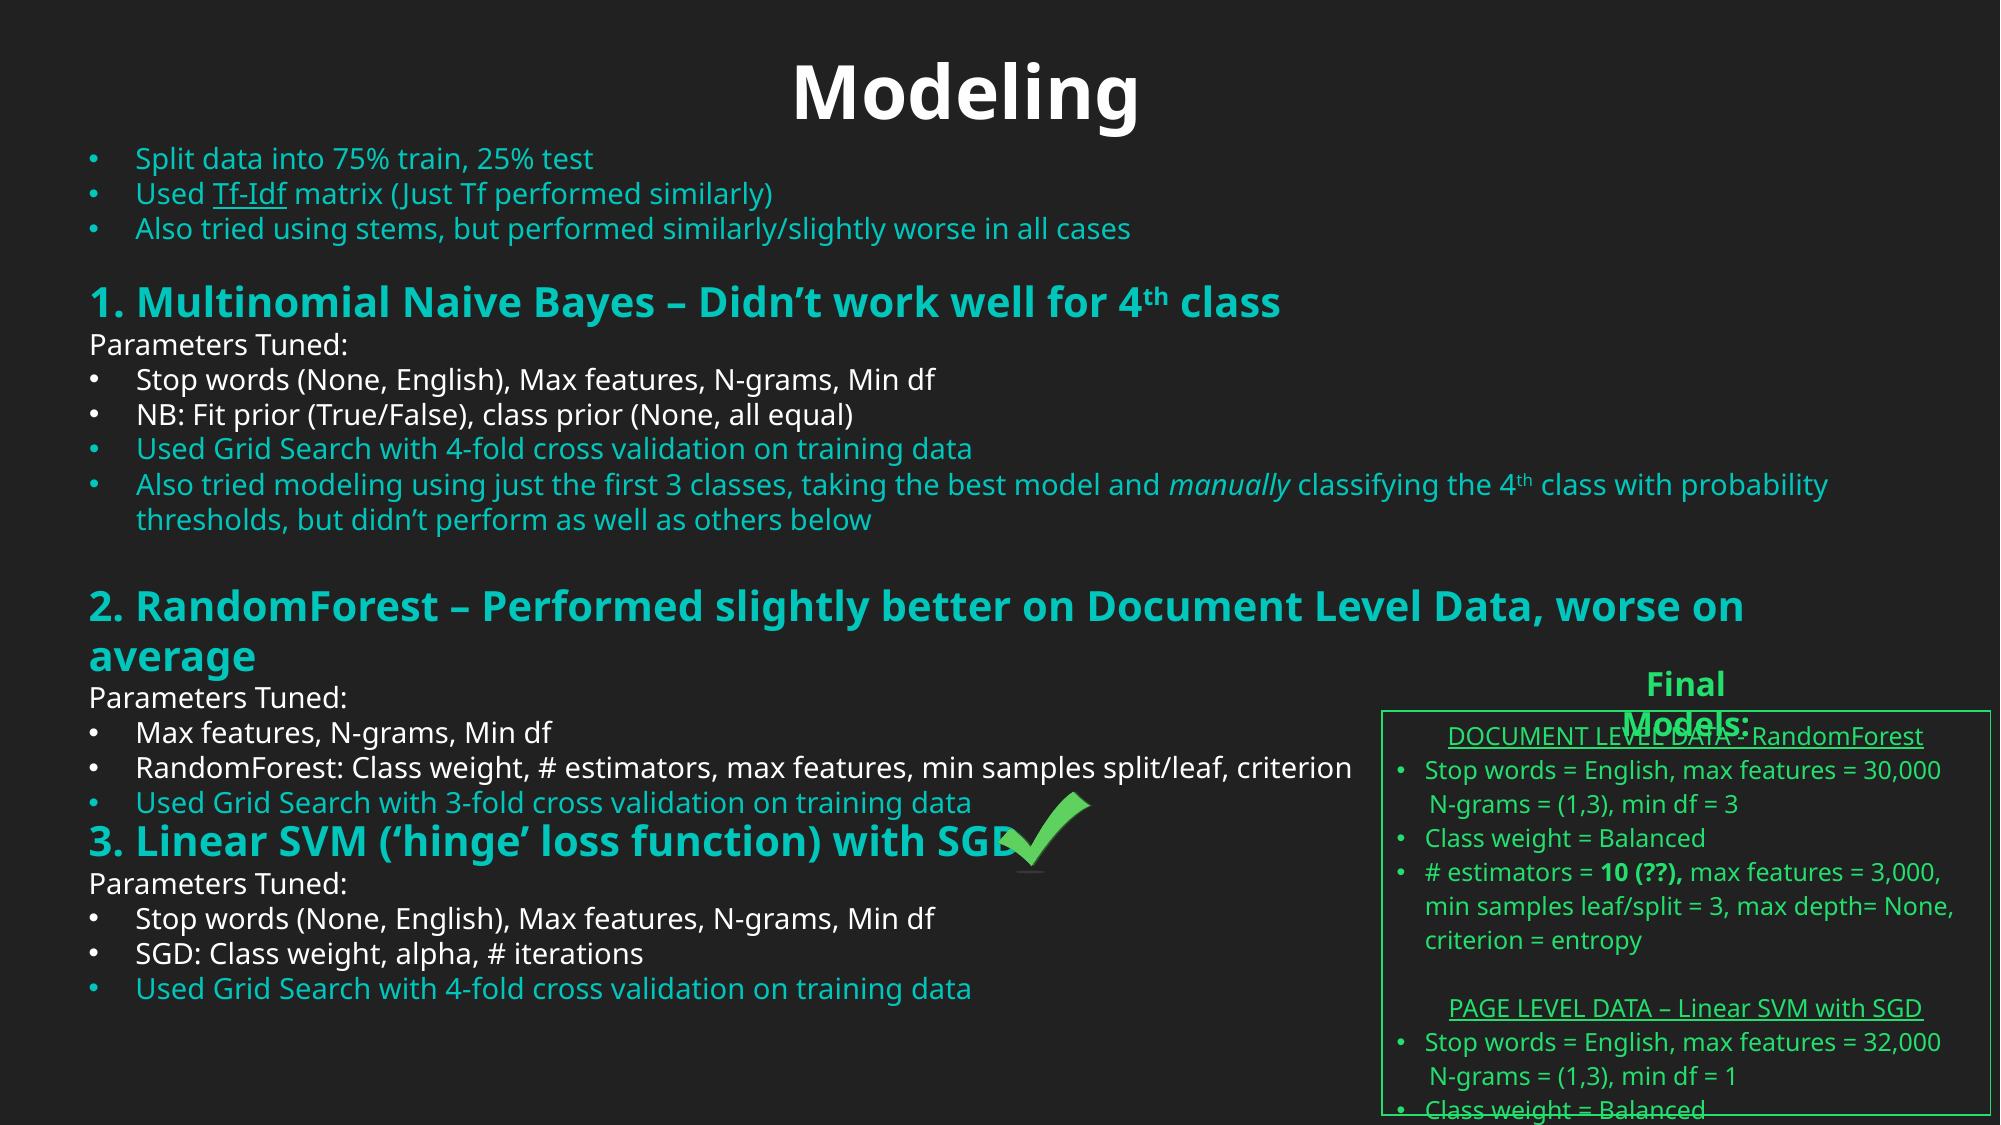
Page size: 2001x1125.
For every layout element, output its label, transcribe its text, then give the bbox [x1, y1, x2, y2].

text_box 2. RandomForest – Performed slightly better on Document Level Data, worse on average Parameters Tuned: Max features, N-grams, Min df RandomForest: Class weight, # estimators, max features, min samples split/leaf, criterion Used Grid Search with 3-fold cross validation on training data [73, 572, 1907, 827]
text_box 1. Multinomial Naive Bayes – Didn’t work well for 4th class Parameters Tuned: Stop words (None, English), Max features, N-grams, Min df NB: Fit prior (True/False), class prior (None, all equal) Used Grid Search with 4-fold cross validation on training data Also tried modeling using just the first 3 classes, taking the best model and manually classifying the 4th class with probability thresholds, but didn’t perform as well as others below [74, 268, 1866, 572]
text_box 3. Linear SVM (‘hinge’ loss function) with SGD Parameters Tuned: Stop words (None, English), Max features, N-grams, Min df SGD: Class weight, alpha, # iterations Used Grid Search with 4-fold cross validation on training data [73, 827, 1175, 1013]
text_box Modeling [99, 37, 1834, 144]
text_box Split data into 75% train, 25% test Used Tf-Idf matrix (Just Tf performed similarly) Also tried using stems, but performed similarly/slightly worse in all cases [73, 133, 1408, 253]
table_header DOCUMENT LEVEL DATA - RandomForest Stop words = English, max features = 30,000 N-grams = (1,3), min df = 3 Class weight = Balanced # estimators = 10 (??), max features = 3,000, min samples leaf/split = 3, max depth= None, criterion = entropy PAGE LEVEL DATA – Linear SVM with SGD Stop words = English, max features = 32,000 N-grams = (1,3), min df = 1 Class weight = Balanced SGD: alpha = 0.0003, # iterations = 13 [1383, 712, 1990, 1114]
picture [993, 787, 1096, 878]
